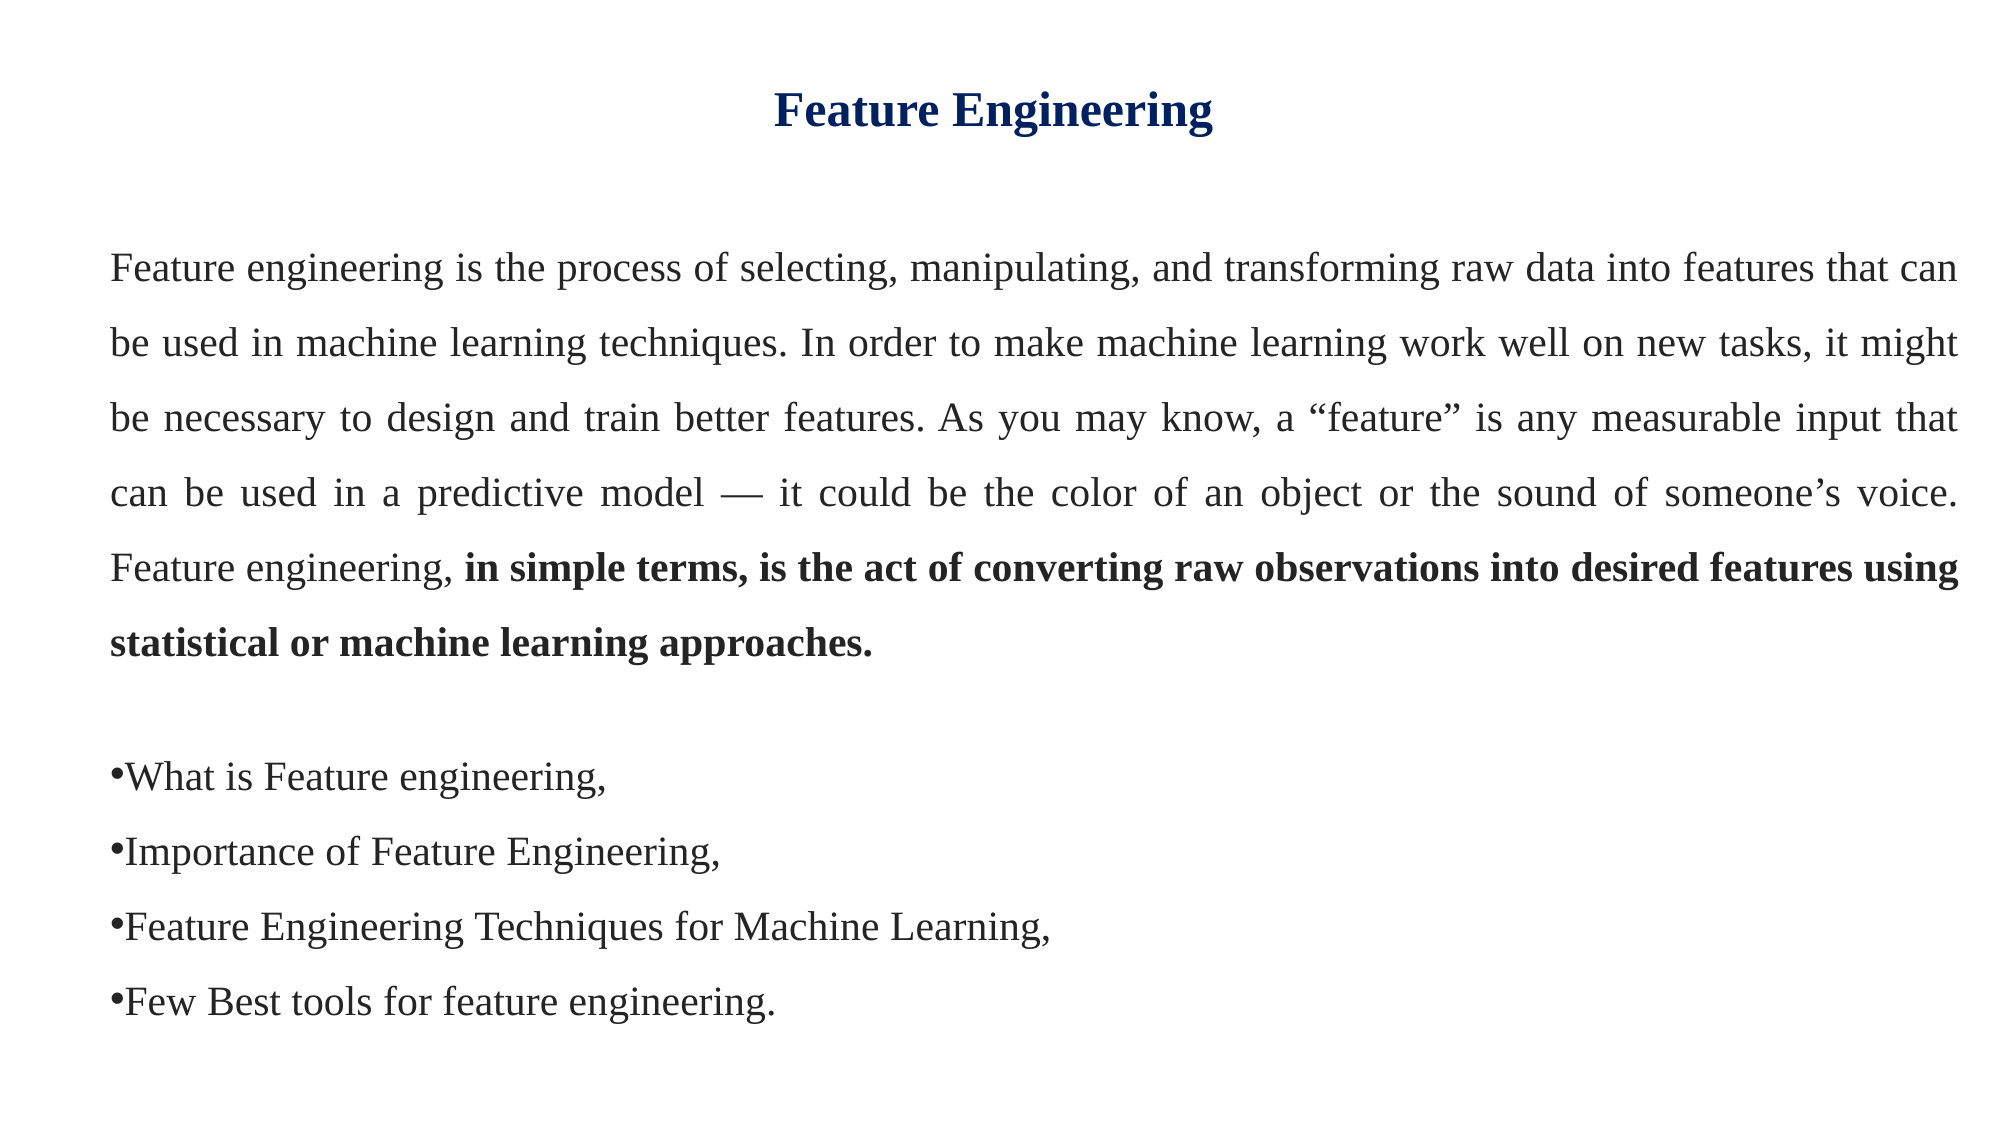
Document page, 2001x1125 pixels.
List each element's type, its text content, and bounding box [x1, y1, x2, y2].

text_box Feature engineering is the process of selecting, manipulating, and transforming raw data into features that can be used in machine learning techniques. In order to make machine learning work well on new tasks, it might be necessary to design and train better features. As you may know, a “feature” is any measurable input that can be used in a predictive model — it could be the color of an object or the sound of someone’s voice. Feature engineering, in simple terms, is the act of converting raw observations into desired features using statistical or machine learning approaches. [95, 207, 1975, 672]
text_box Feature Engineering [759, 69, 1278, 145]
text_box What is Feature engineering, Importance of Feature Engineering, Feature Engineering Techniques for Machine Learning, Few Best tools for feature engineering. [95, 716, 1096, 1031]
